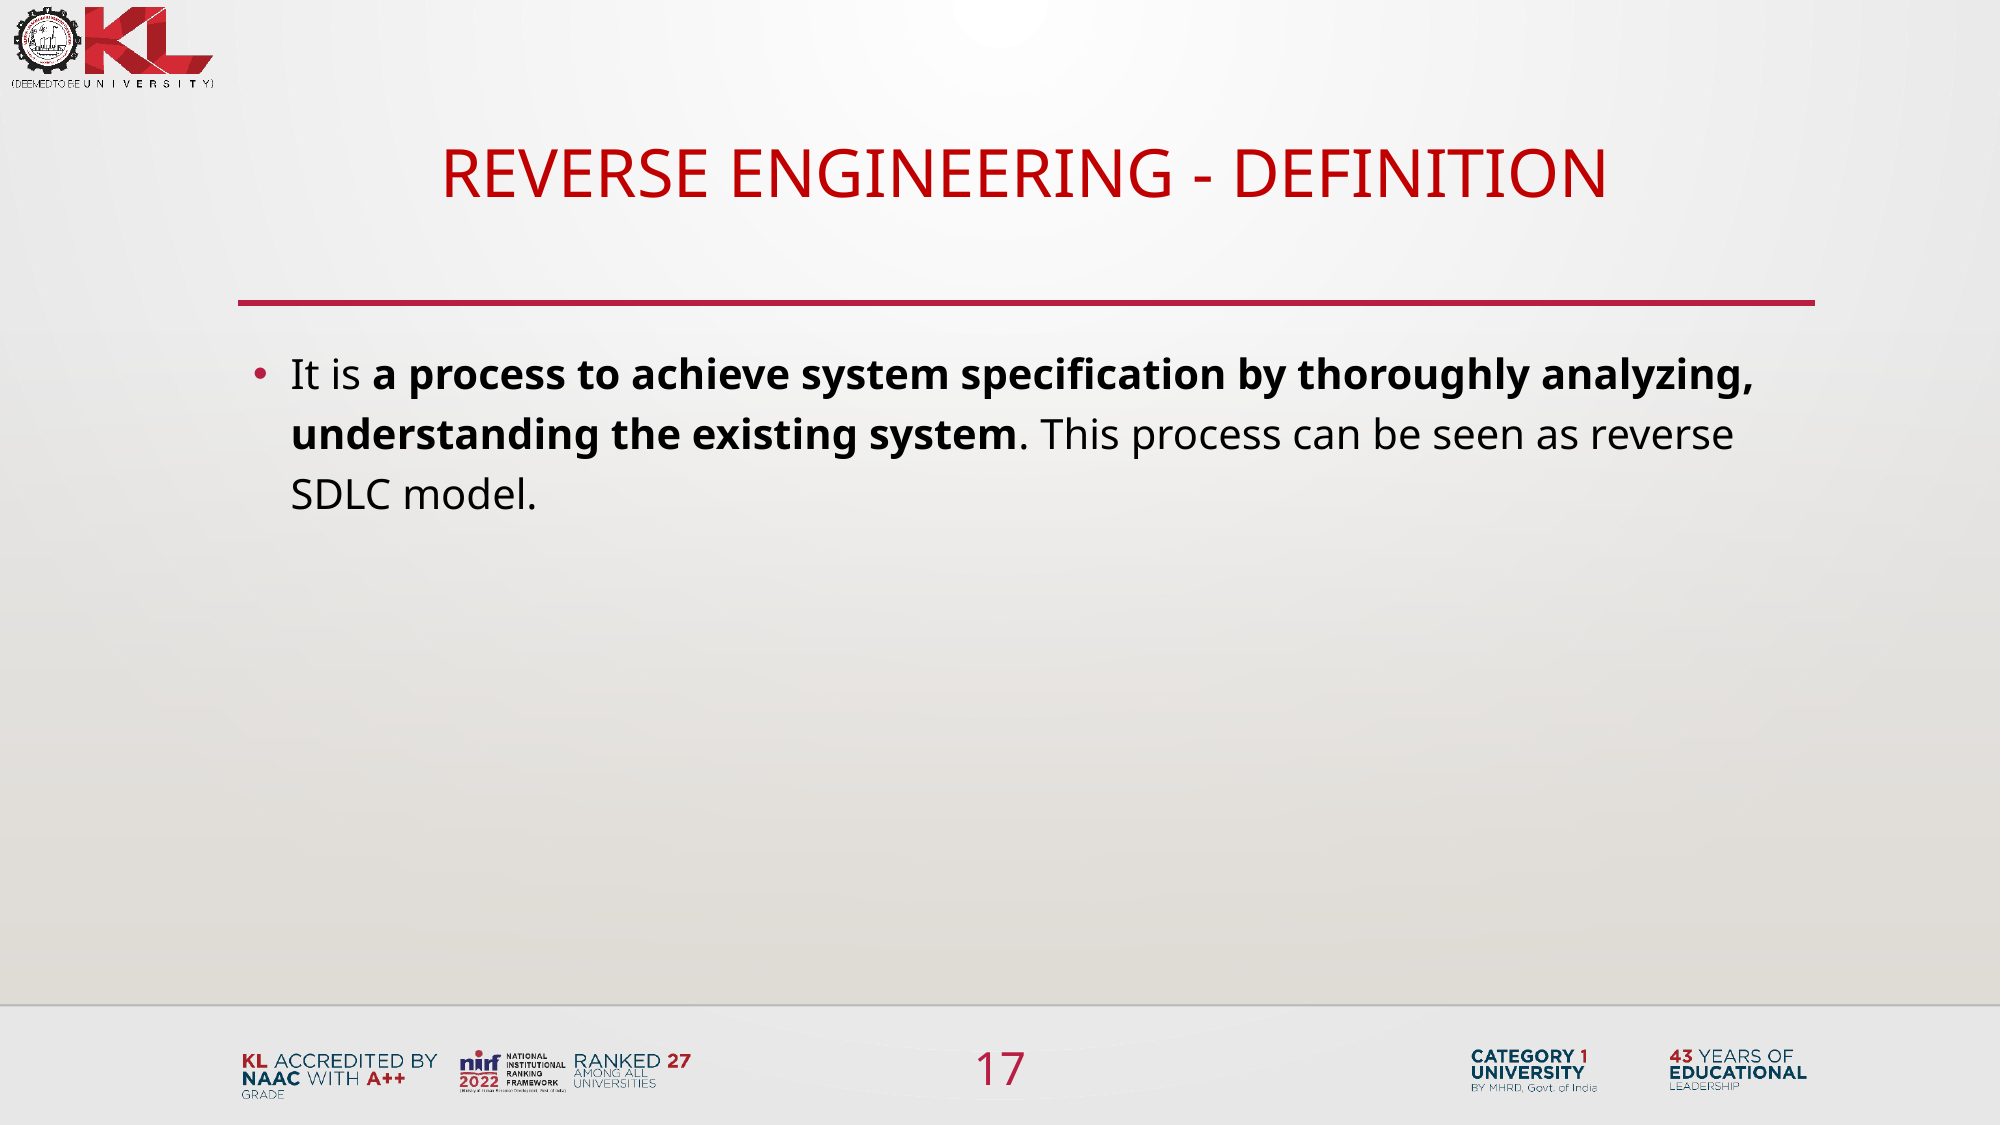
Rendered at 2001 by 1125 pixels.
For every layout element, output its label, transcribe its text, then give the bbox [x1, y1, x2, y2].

picture [1447, 1045, 1814, 1101]
picture [238, 1045, 716, 1103]
picture [12, 5, 213, 88]
slide_number 17 [933, 1031, 1067, 1115]
list It is a process to achieve system specification by thoroughly analyzing, understanding the existing system. This process can be seen as reverse SDLC model. [238, 330, 1814, 897]
title Reverse Engineering - Definition [238, 131, 1814, 305]
